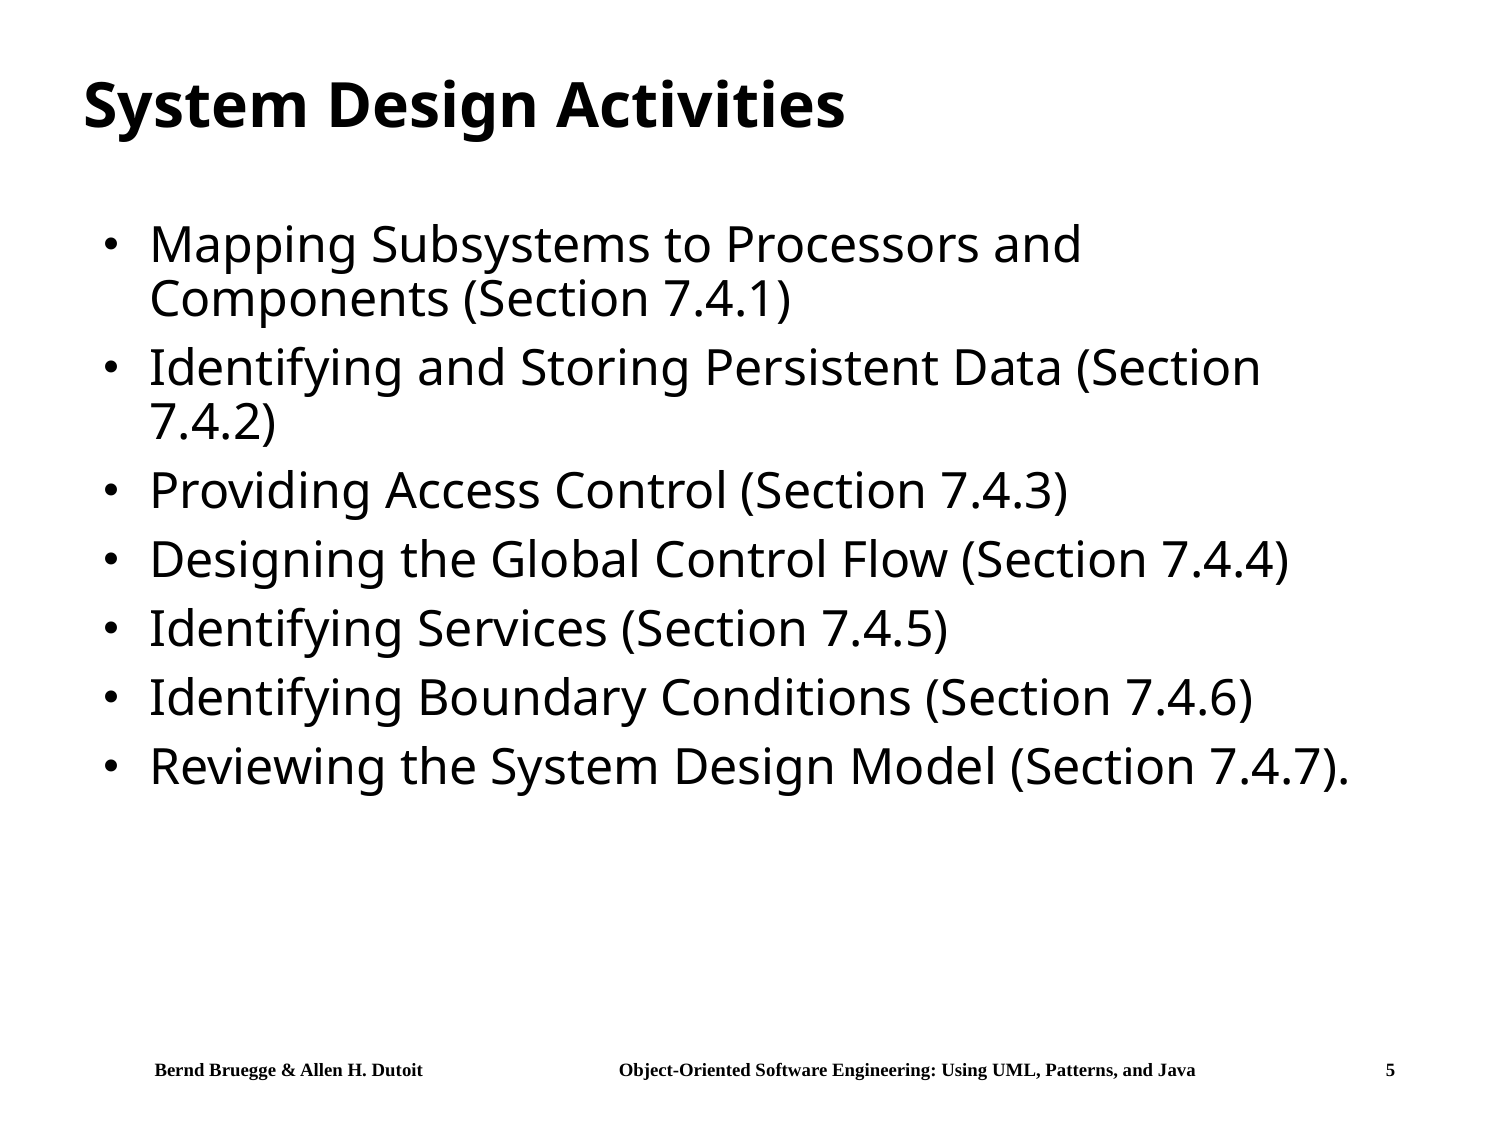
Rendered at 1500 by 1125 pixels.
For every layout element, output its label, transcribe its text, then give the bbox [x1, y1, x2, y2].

list Mapping Subsystems to Processors and Components (Section 7.4.1) Identifying and Storing Persistent Data (Section 7.4.2) Providing Access Control (Section 7.4.3) Designing the Global Control Flow (Section 7.4.4) Identifying Services (Section 7.4.5) Identifying Boundary Conditions (Section 7.4.6) Reviewing the System Design Model (Section 7.4.7). [87, 212, 1400, 1000]
title System Design Activities [68, 36, 1407, 179]
